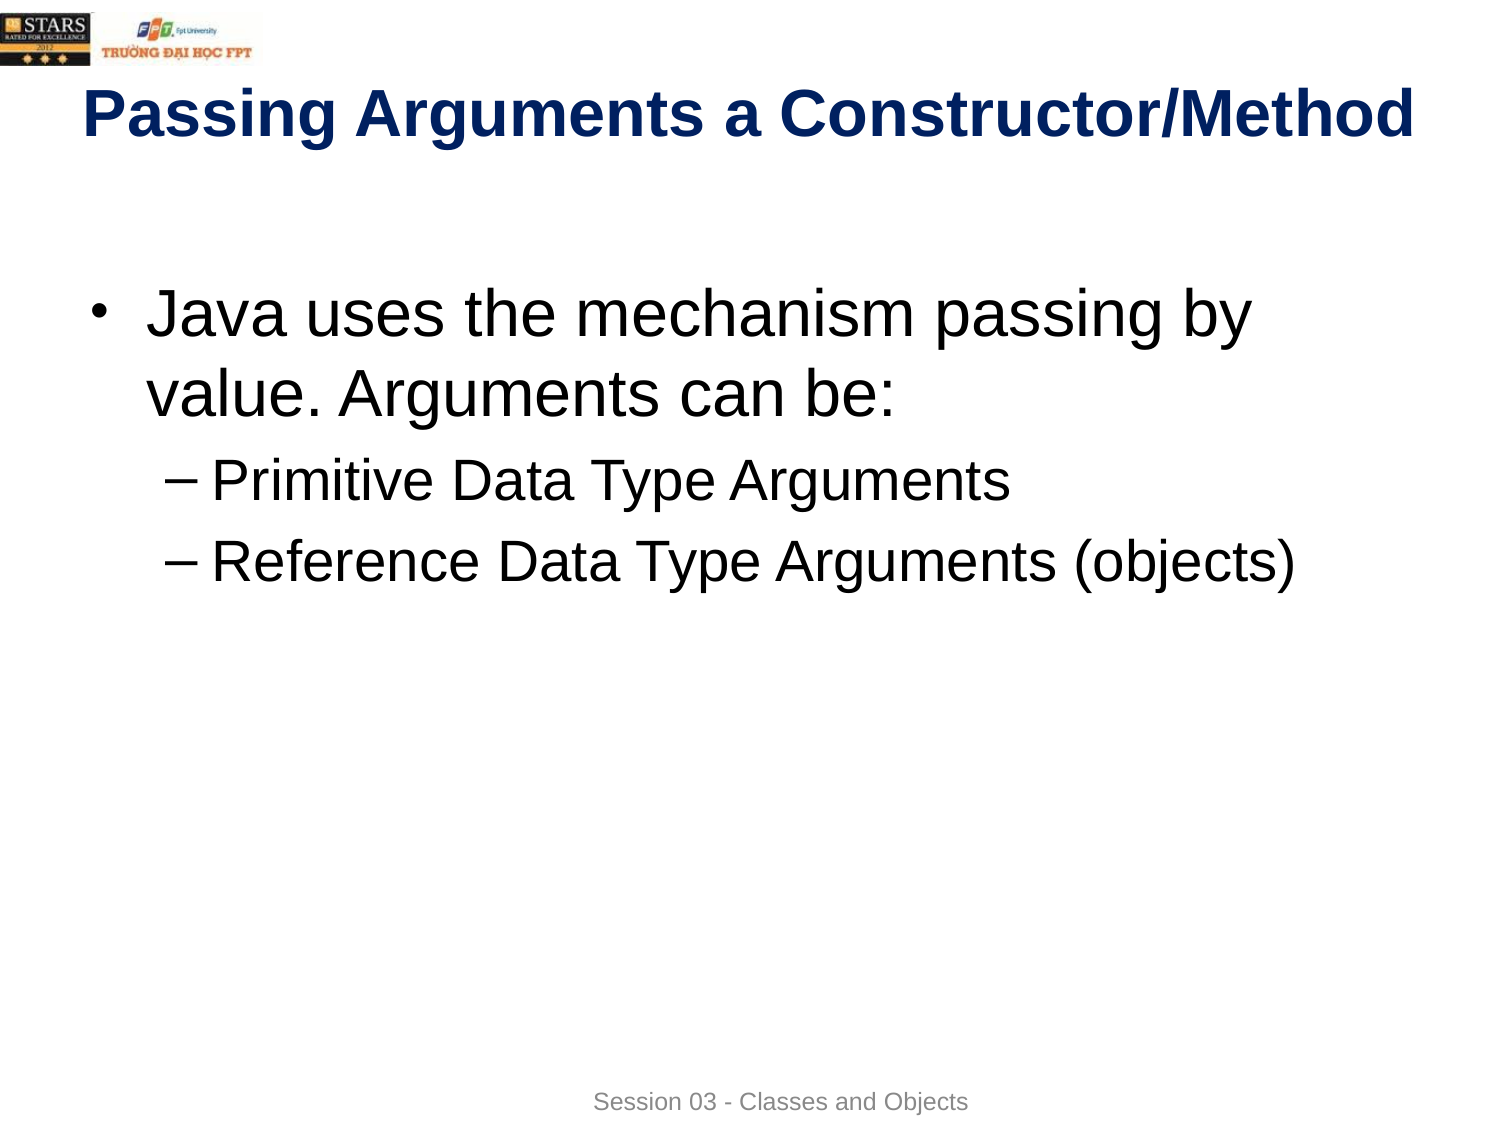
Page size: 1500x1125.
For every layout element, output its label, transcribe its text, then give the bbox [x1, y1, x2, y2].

list Java uses the mechanism passing by value. Arguments can be: Primitive Data Type Arguments Reference Data Type Arguments (objects) [75, 262, 1425, 1005]
title Passing Arguments a Constructor/Method [37, 45, 1463, 175]
picture [0, 12, 263, 66]
footer Session 03 - Classes and Objects [425, 1074, 1138, 1125]
